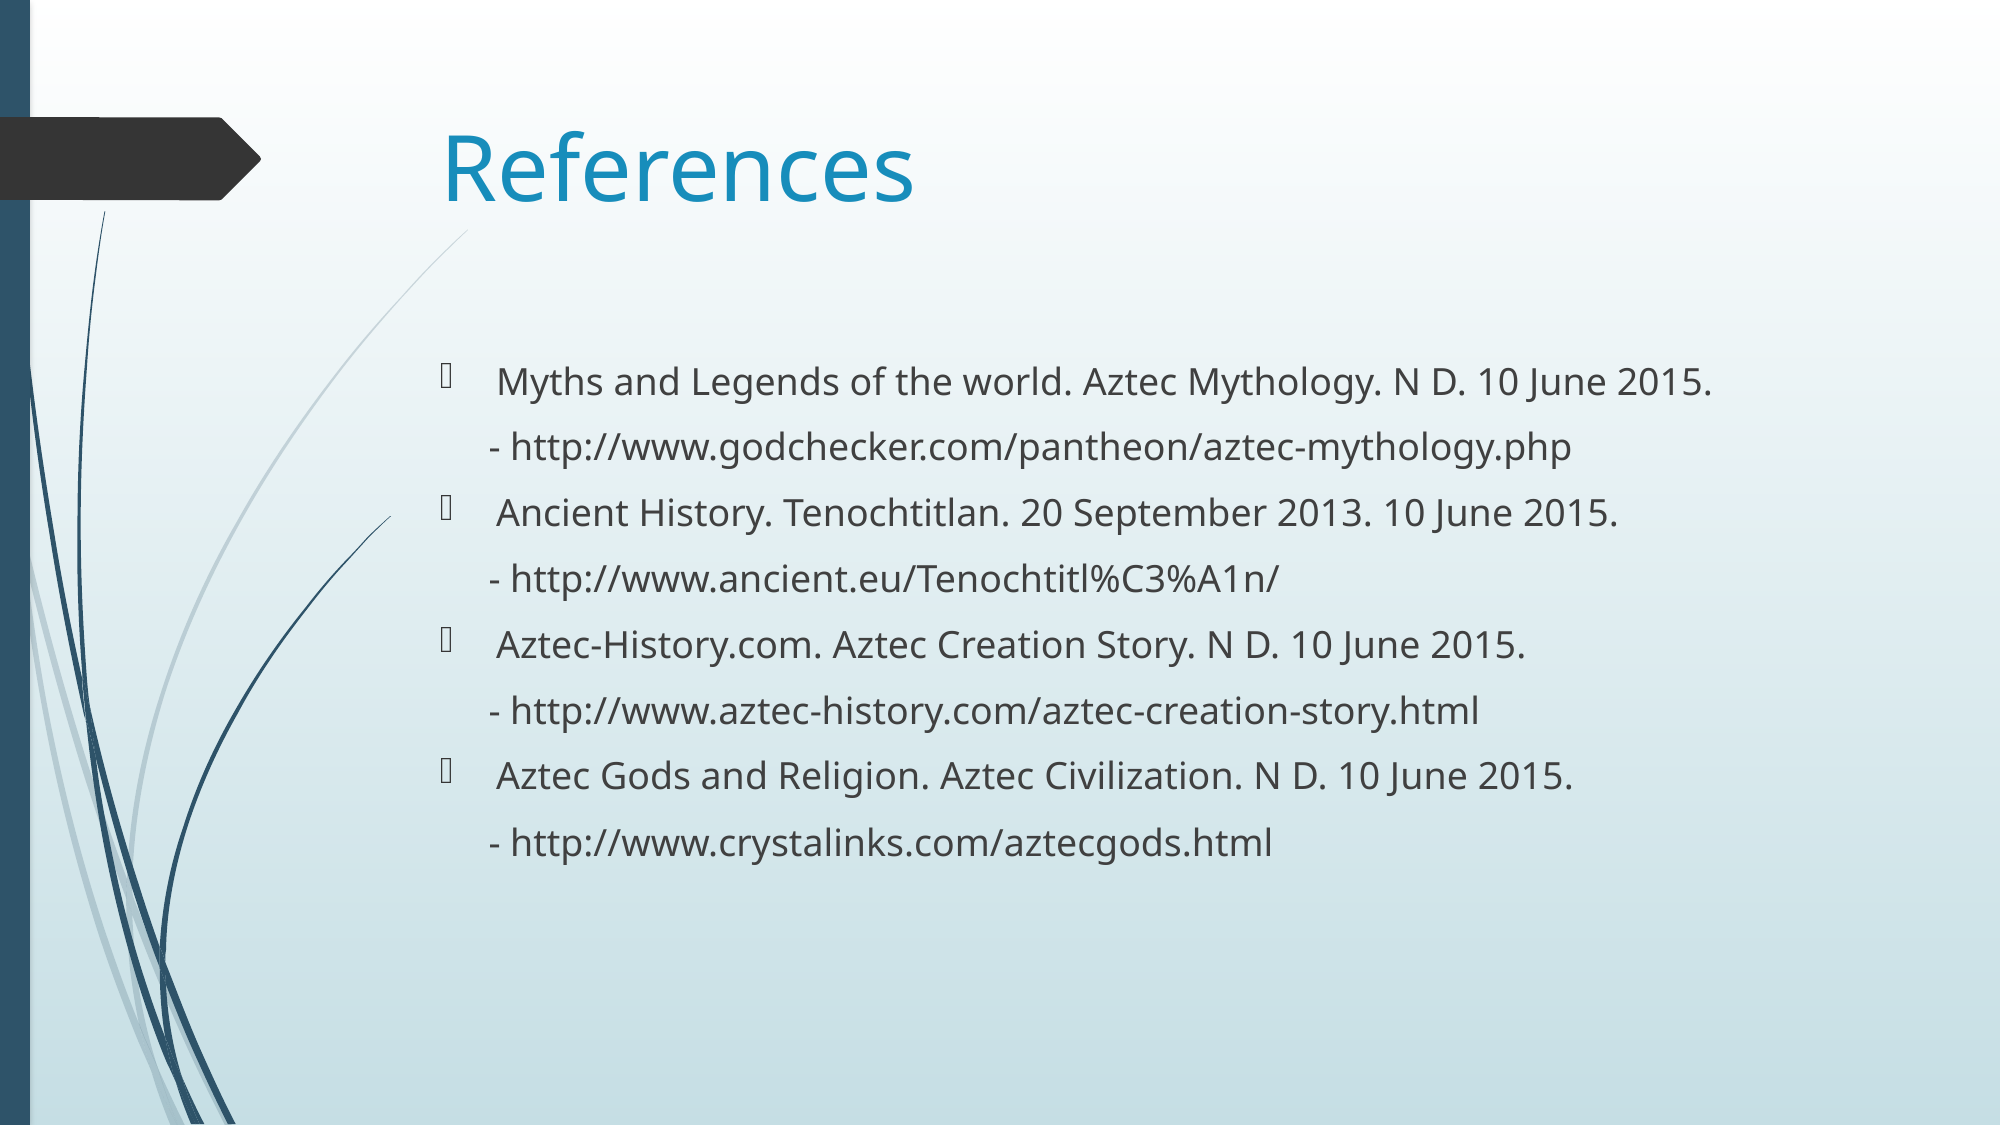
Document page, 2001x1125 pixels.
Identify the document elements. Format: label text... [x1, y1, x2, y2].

title References [425, 102, 1888, 313]
list Myths and Legends of the world. Aztec Mythology. N D. 10 June 2015. - http://www.godchecker.com/pantheon/aztec-mythology.php Ancient History. Tenochtitlan. 20 September 2013. 10 June 2015. - http://www.ancient.eu/Tenochtitl%C3%A1n/ Aztec-History.com. Aztec Creation Story. N D. 10 June 2015. - http://www.aztec-history.com/aztec-creation-story.html Aztec Gods and Religion. Aztec Civilization. N D. 10 June 2015. - http://www.crystalinks.com/aztecgods.html [424, 350, 1888, 970]
